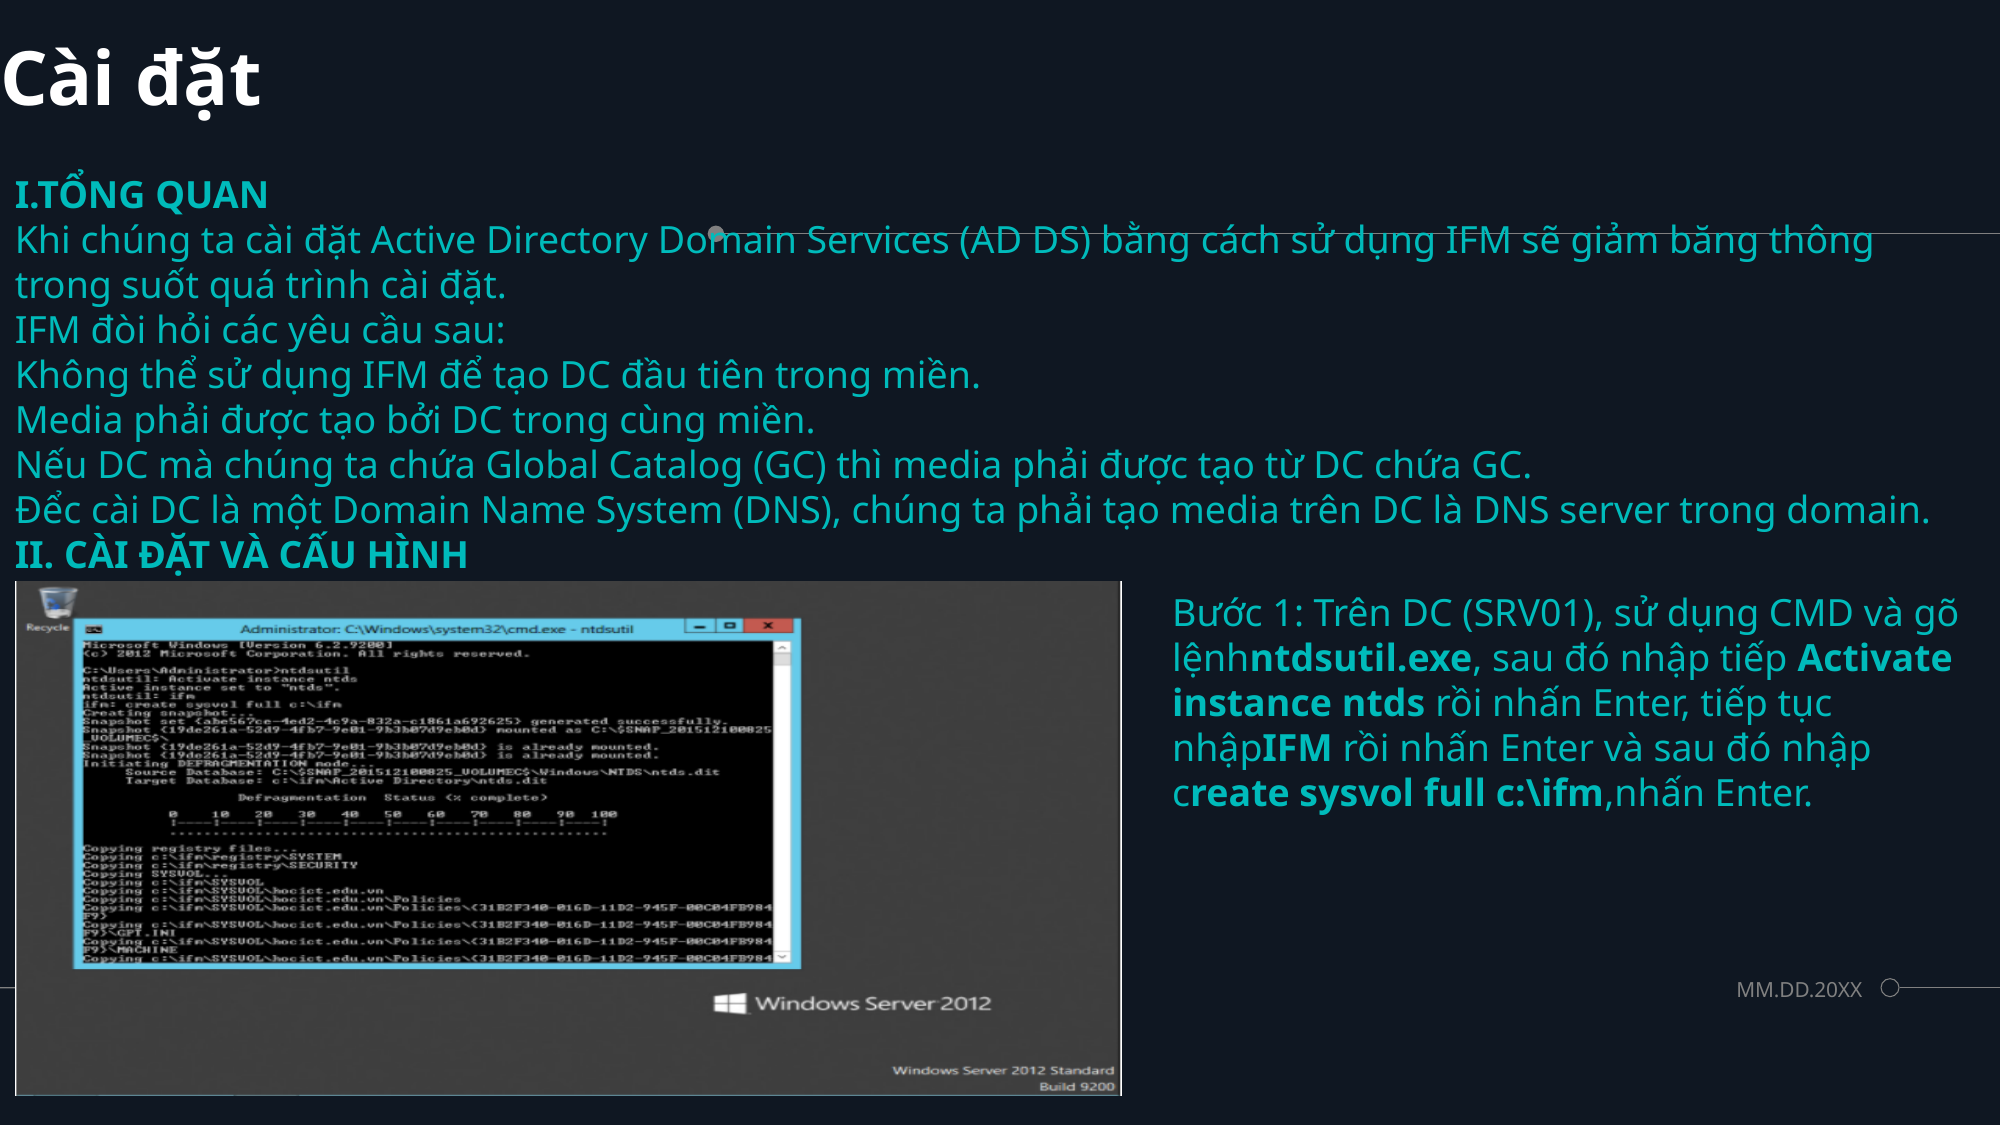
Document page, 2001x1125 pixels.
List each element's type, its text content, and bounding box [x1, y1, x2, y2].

slide_number MM.DD.20XX [1643, 964, 1863, 1014]
title Cài đặt [0, 28, 1168, 122]
text_box I.TỔNG QUAN Khi chúng ta cài đặt Active Directory Domain Services (AD DS) bằng cách sử dụng IFM sẽ giảm băng thông trong suốt quá trình cài đặt. IFM đòi hỏi các yêu cầu sau: Không thể sử dụng IFM để tạo DC đầu tiên trong miền. Media phải được tạo bởi DC trong cùng miền. Nếu DC mà chúng ta chứa Global Catalog (GC) thì media phải được tạo từ DC chứa GC. Đểc cài DC là một Domain Name System (DNS), chúng ta phải tạo media trên DC là DNS server trong domain. II. CÀI ĐẶT VÀ CẤU HÌNH [0, 164, 1957, 629]
text_box Bước 1: Trên DC (SRV01), sử dụng CMD và gõ lệnhntdsutil.exe, sau đó nhập tiếp Activate instance ntds rồi nhấn Enter, tiếp tục nhậpIFM rồi nhấn Enter và sau đó nhập create sysvol full c:\ifm,nhấn Enter. [1157, 581, 2000, 867]
picture [15, 581, 1122, 1096]
